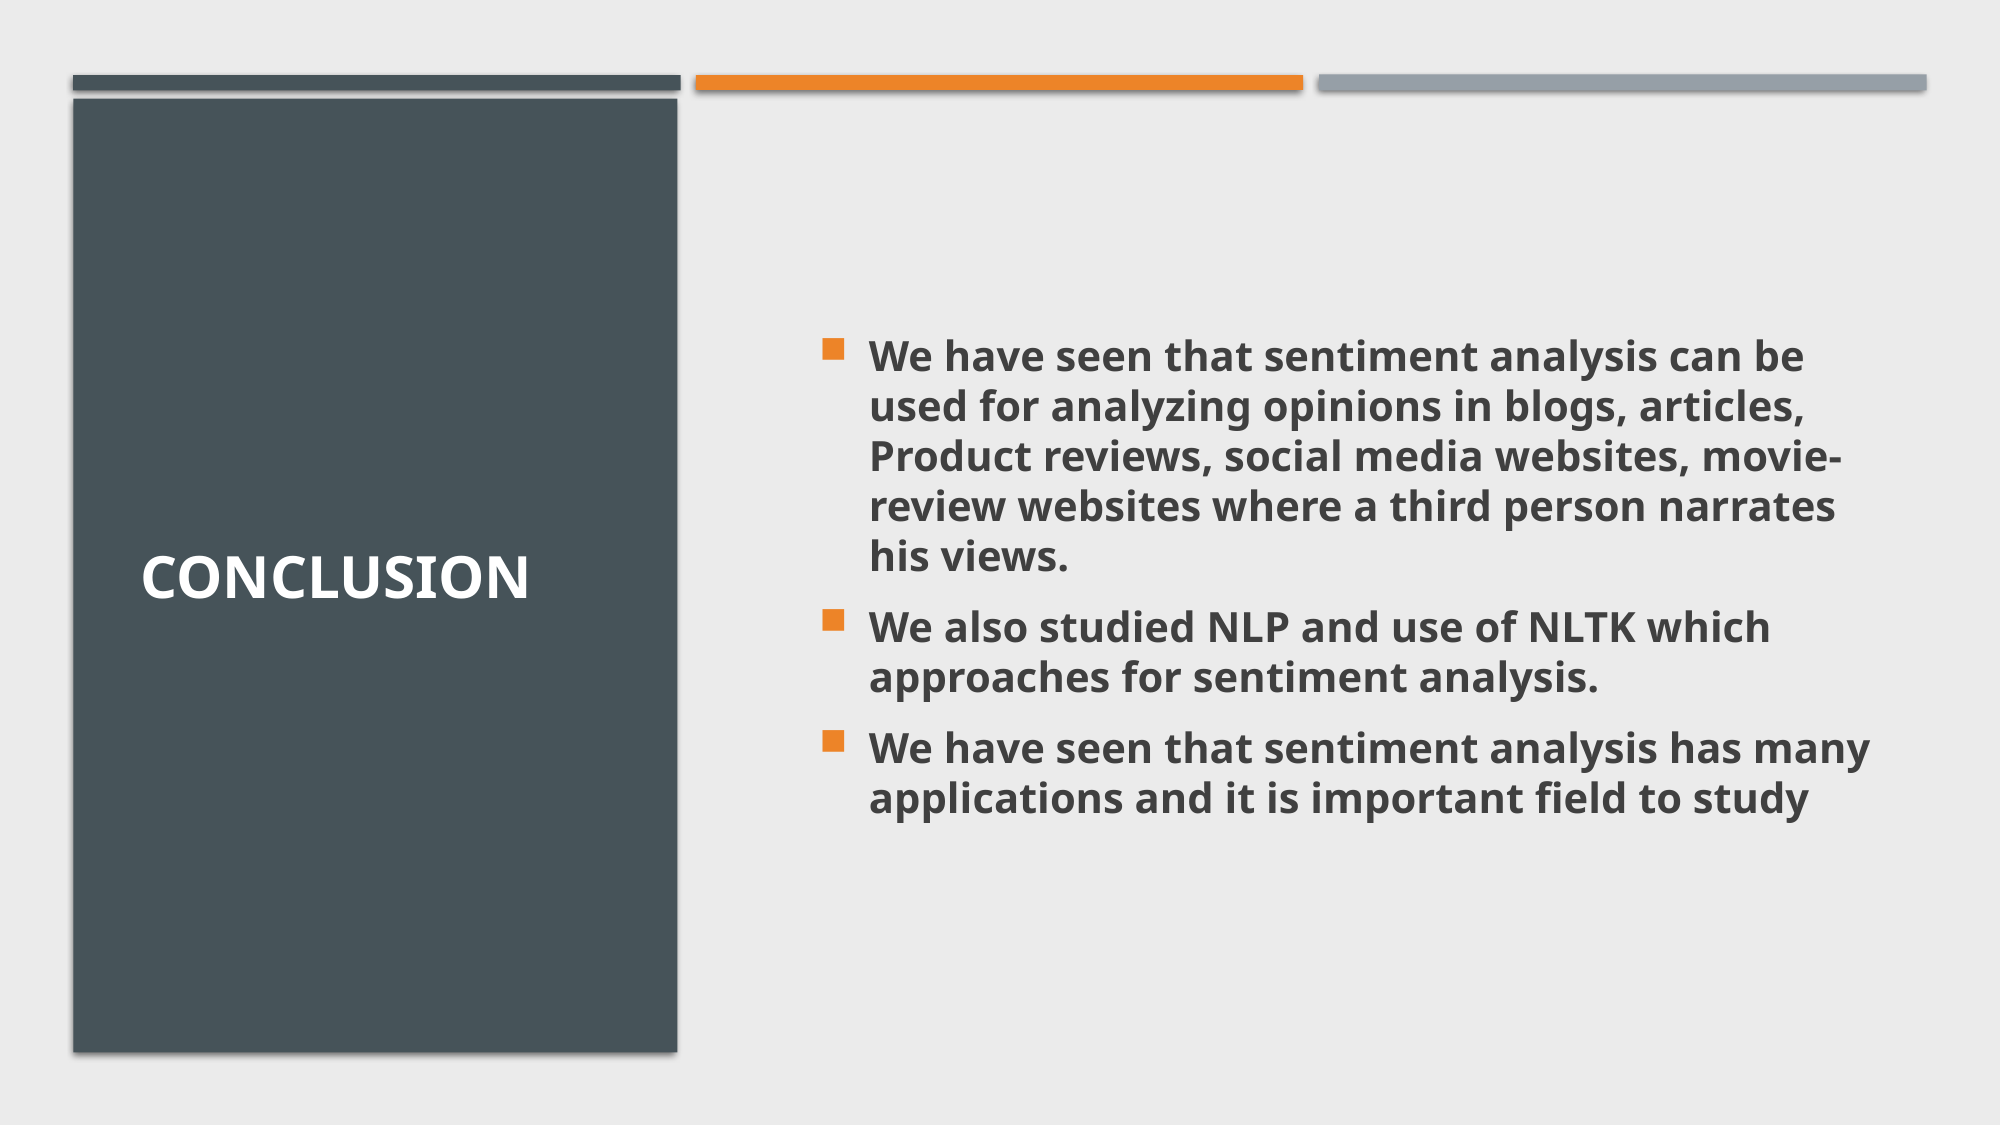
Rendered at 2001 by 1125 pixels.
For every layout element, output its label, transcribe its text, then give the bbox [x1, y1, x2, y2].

title conclusion [125, 434, 624, 717]
list We have seen that sentiment analysis can be used for analyzing opinions in blogs, articles, Product reviews, social media websites, movie-review websites where a third person narrates his views. We also studied NLP and use of NLTK which approaches for sentiment analysis. We have seen that sentiment analysis has many applications and it is important field to study [803, 193, 1895, 958]
